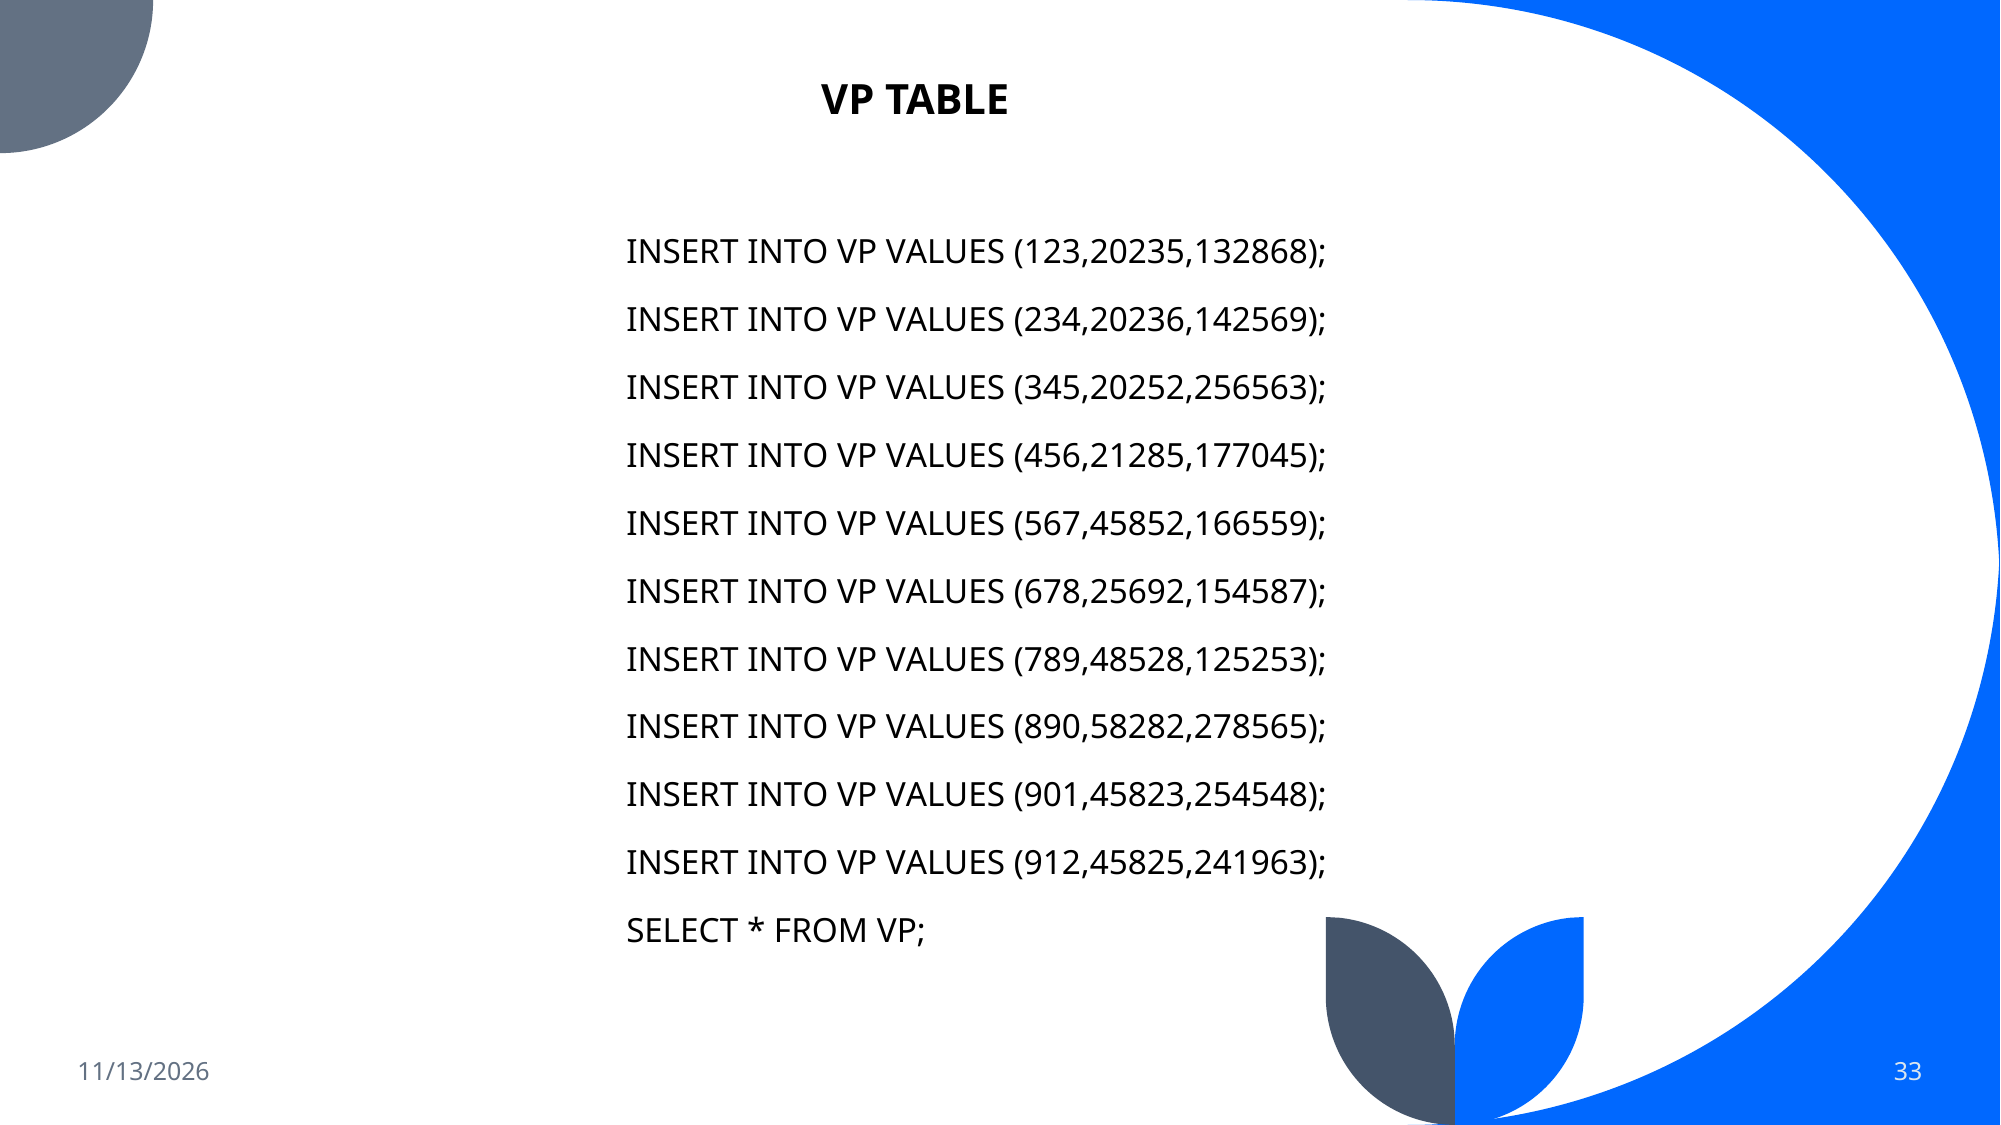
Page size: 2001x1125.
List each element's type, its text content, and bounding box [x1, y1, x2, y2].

slide_number 33 [1665, 1042, 1938, 1103]
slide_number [62, 1042, 513, 1103]
text_box VP TABLE [819, 72, 1045, 123]
text_box INSERT INTO VP VALUES (123,20235,132868); INSERT INTO VP VALUES (234,20236,142569); INSERT INTO VP VALUES (345,20252,256563); INSERT INTO VP VALUES (456,21285,177045); INSERT INTO VP VALUES (567,45852,166559); INSERT INTO VP VALUES (678,25692,154587); INSERT INTO VP VALUES (789,48528,125253); INSERT INTO VP VALUES (890,58282,278565); INSERT INTO VP VALUES (901,45823,254548); INSERT INTO VP VALUES (912,45825,241963); SELECT * FROM VP; [611, 202, 2000, 950]
